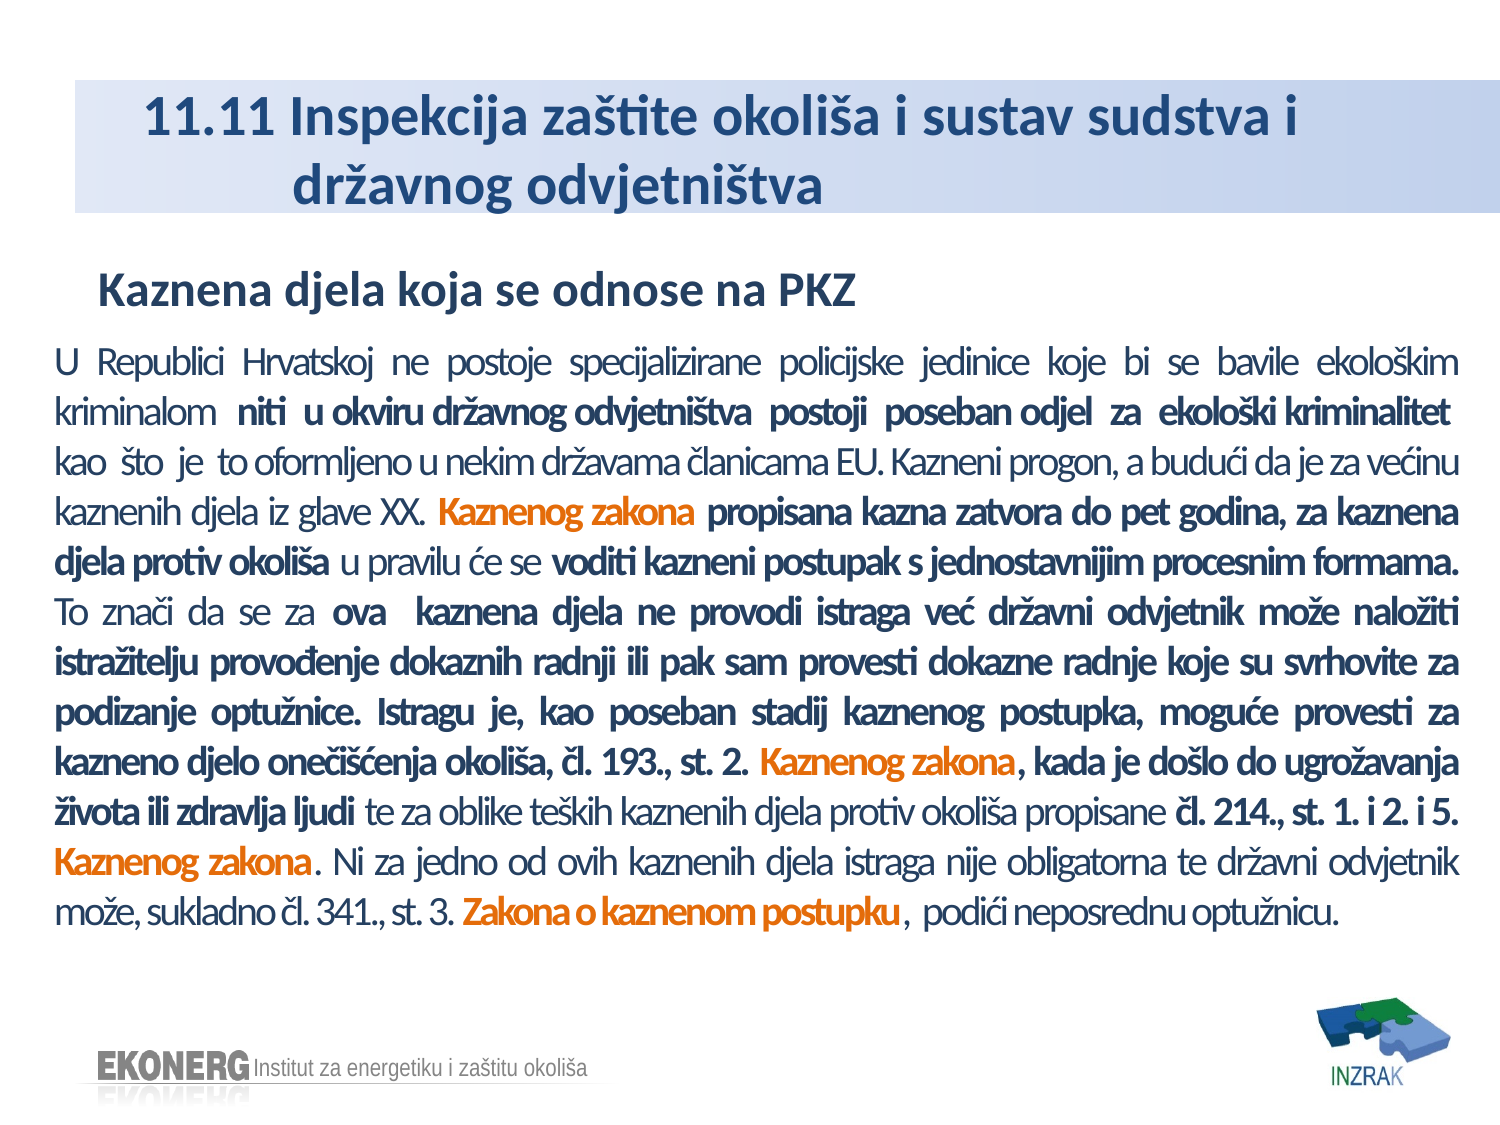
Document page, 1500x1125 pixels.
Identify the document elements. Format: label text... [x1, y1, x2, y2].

text_box U Republici Hrvatskoj ne postoje specijalizirane policijske jedinice koje bi se bavile ekološkim kriminalom niti u okviru državnog odvjetništva postoji poseban odjel za ekološki kriminalitet kao što je to oformljeno u nekim državama članicama EU. Kazneni progon, a budući da je za većinu kaznenih djela iz glave XX. Kaznenog zakona propisana kazna zatvora do pet godina, za kaznena djela protiv okoliša u pravilu će se voditi kazneni postupak s jednostavnijim procesnim formama. To znači da se za ova kaznena djela ne provodi istraga već državni odvjetnik može naložiti istražitelju provođenje dokaznih radnji ili pak sam provesti dokazne radnje koje su svrhovite za podizanje optužnice. Istragu je, kao poseban stadij kaznenog postupka, moguće provesti za kazneno djelo onečišćenja okoliša, čl. 193., st. 2. Kaznenog zakona, kada je došlo do ugrožavanja života ili zdravlja ljudi te za oblike teških kaznenih djela protiv okoliša propisane čl. 214., st. 1. i 2. i 5. Kaznenog zakona. Ni za jedno od ovih kaznenih djela istraga nije obligatorna te državni odvjetnik može, sukladno čl. 341., st. 3. Zakona o kaznenom postupku, podići neposrednu optužnicu. [39, 326, 1472, 992]
text_box Kaznena djela koja se odnose na PKZ [84, 249, 1451, 325]
picture [1315, 996, 1451, 1093]
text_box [61, 1038, 636, 1112]
title 11.11 Inspekcija zaštite okoliša i sustav sudstva i državnog odvjetništva [75, 80, 1500, 213]
